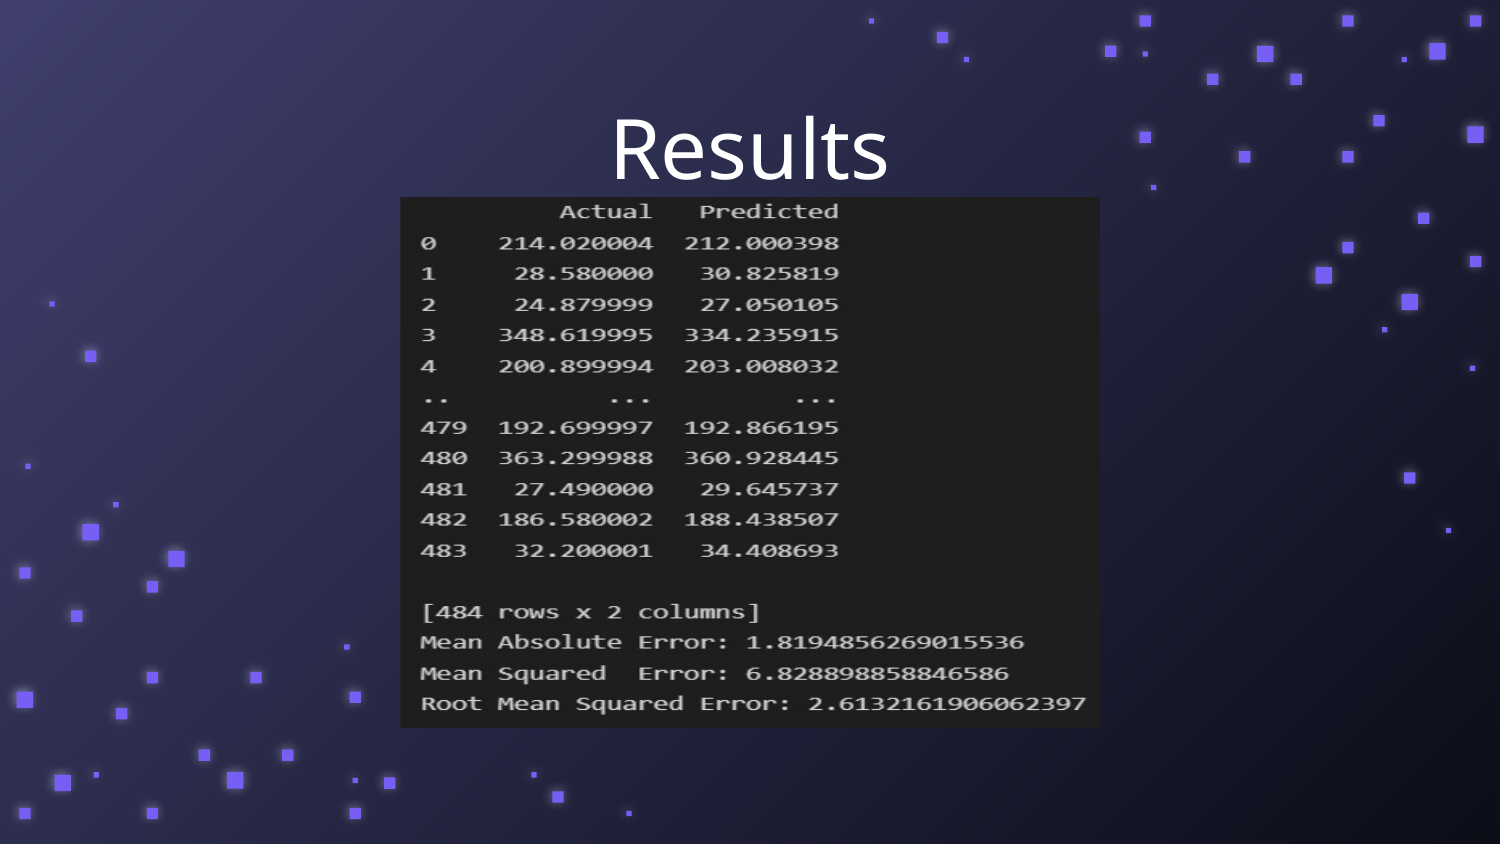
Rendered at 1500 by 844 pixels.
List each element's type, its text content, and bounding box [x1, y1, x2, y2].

text_box Results [118, 88, 1382, 183]
picture [400, 196, 1100, 728]
